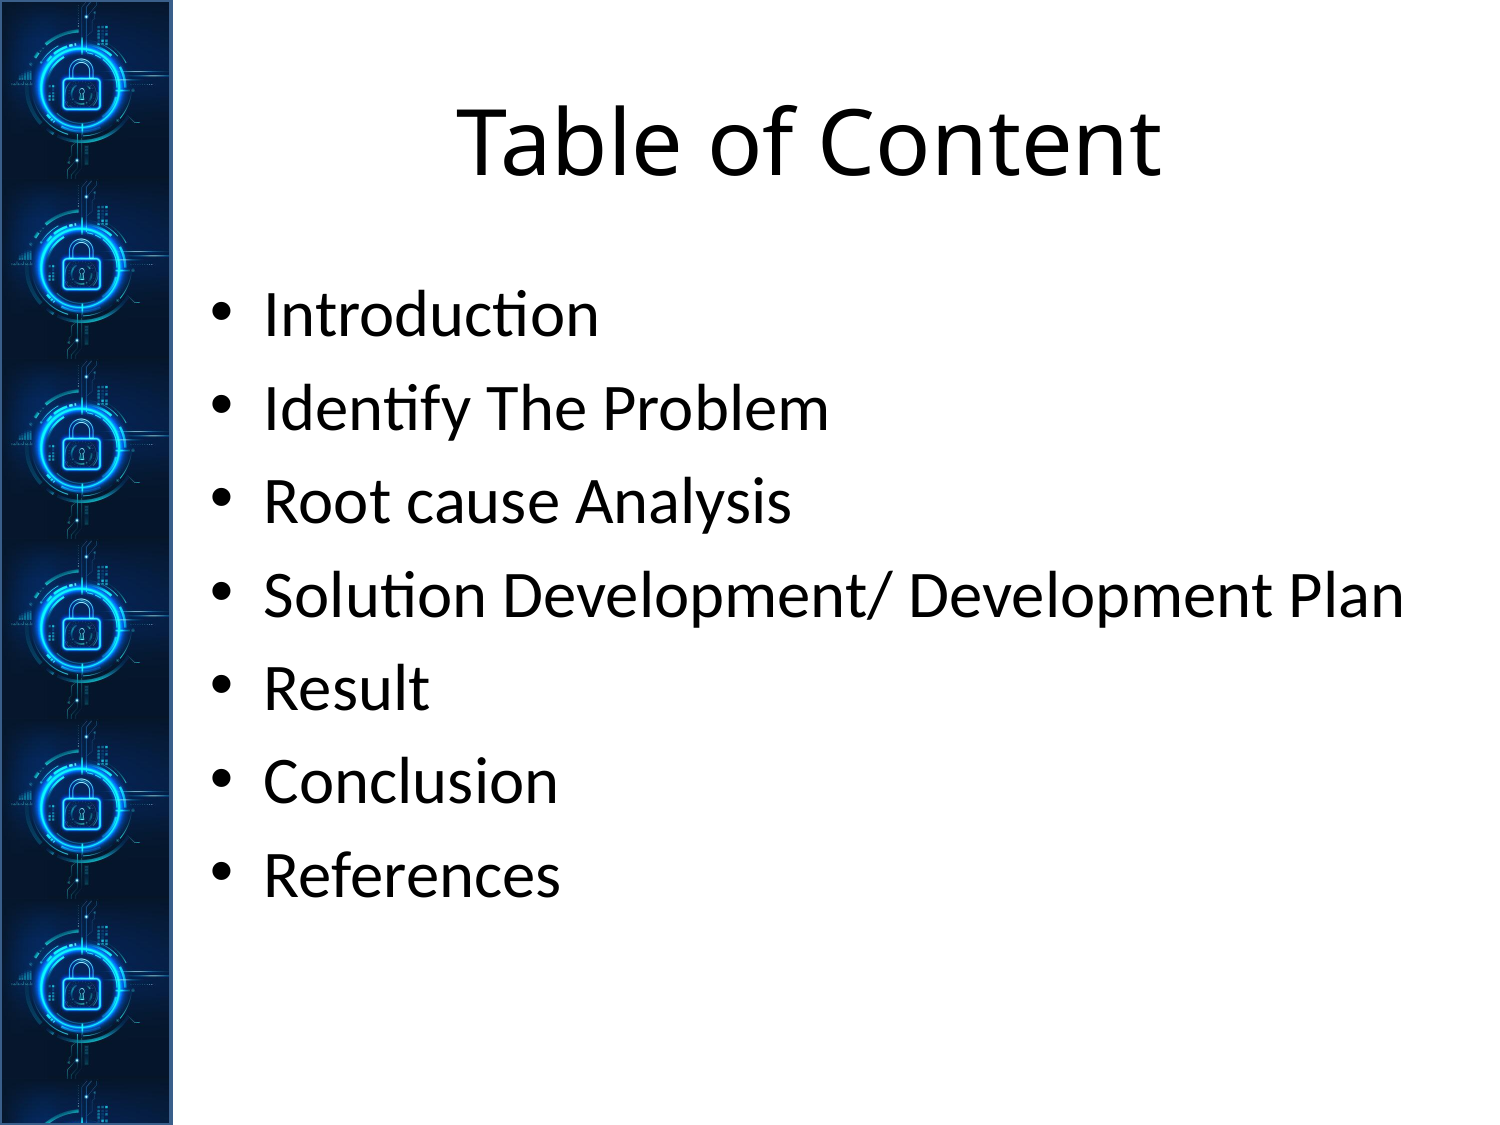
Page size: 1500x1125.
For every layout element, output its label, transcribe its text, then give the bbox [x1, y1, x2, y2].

text_box [0, 0, 173, 1125]
list Introduction Identify The Problem Root cause Analysis Solution Development/ Development Plan Result Conclusion References [194, 262, 1425, 1005]
title Table of Content [194, 45, 1425, 233]
